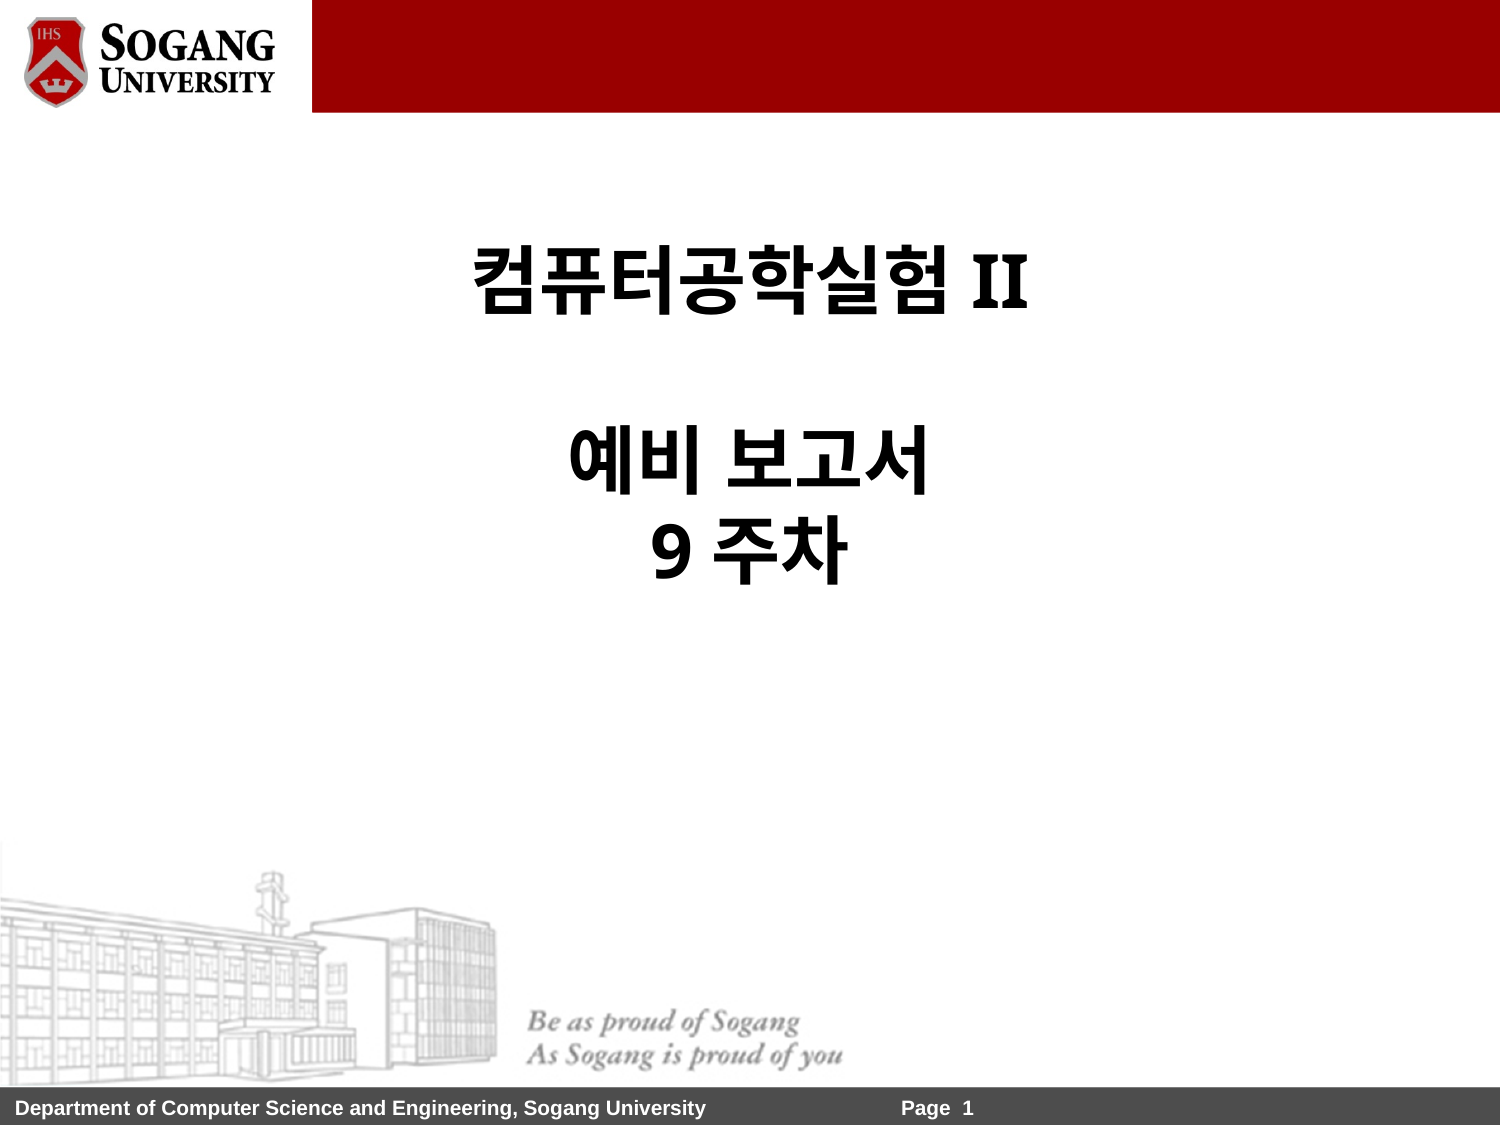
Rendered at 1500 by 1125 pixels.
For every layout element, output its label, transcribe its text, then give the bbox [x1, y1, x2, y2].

picture [24, 17, 88, 108]
title 컴퓨터공학실험II 예비 보고서 9주차 [0, 243, 1500, 674]
picture [99, 23, 275, 93]
picture [0, 820, 856, 1086]
